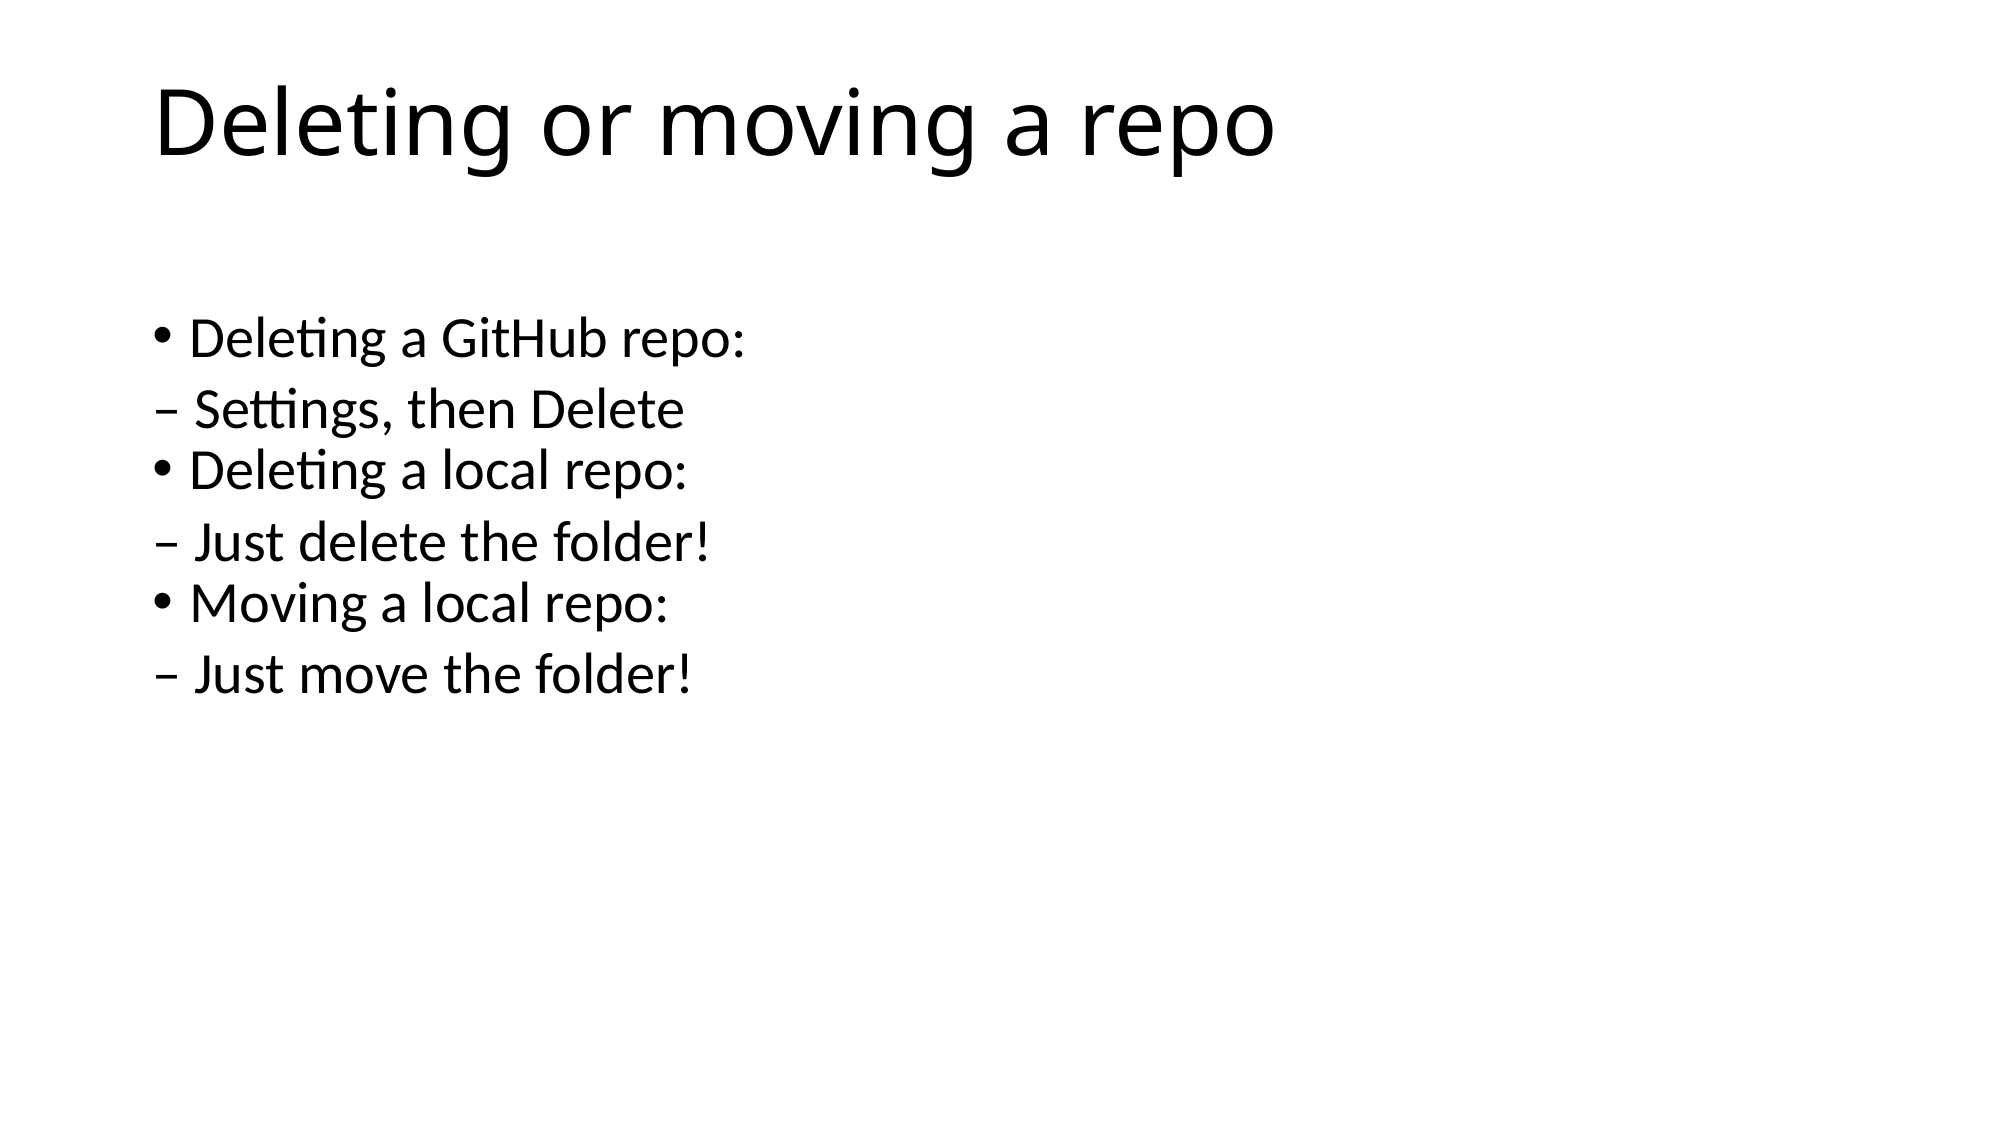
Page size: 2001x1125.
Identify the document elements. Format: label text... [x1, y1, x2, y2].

text_box Deleting or moving a repo [137, 59, 1863, 278]
text_box Deleting a GitHub repo: – Settings, then Delete Deleting a local repo: – Just delete the folder! Moving a local repo: – Just move the folder! [137, 299, 1863, 1014]
